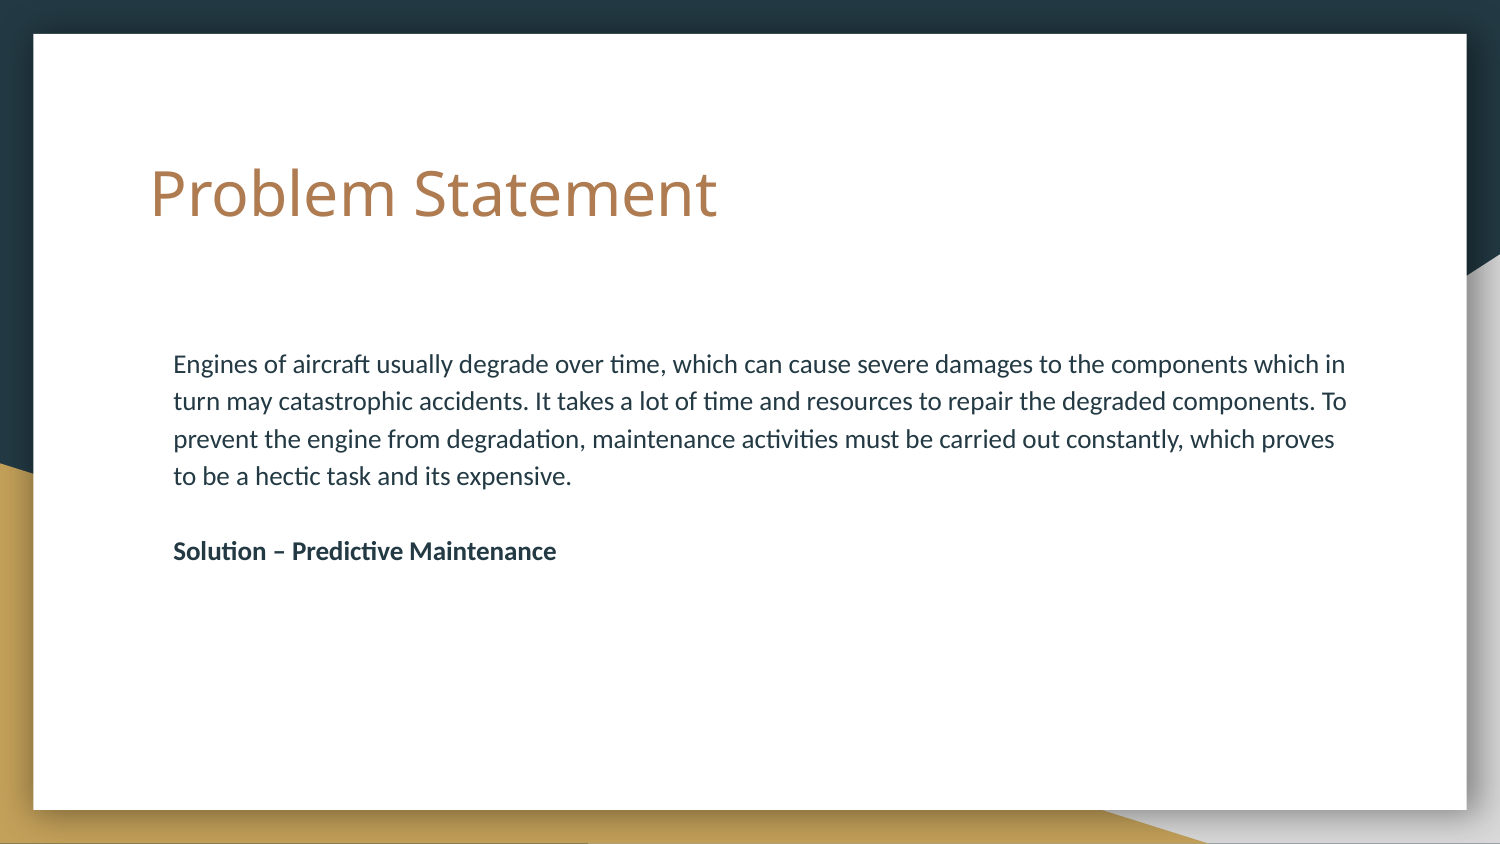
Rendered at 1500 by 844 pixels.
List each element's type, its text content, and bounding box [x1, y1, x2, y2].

list Engines of aircraft usually degrade over time, which can cause severe damages to the components which in turn may catastrophic accidents. It takes a lot of time and resources to repair the degraded components. To prevent the engine from degradation, maintenance activities must be carried out constantly, which proves to be a hectic task and its expensive. Solution – Predictive Maintenance [134, 326, 1366, 729]
title Problem Statement [134, 138, 1366, 296]
